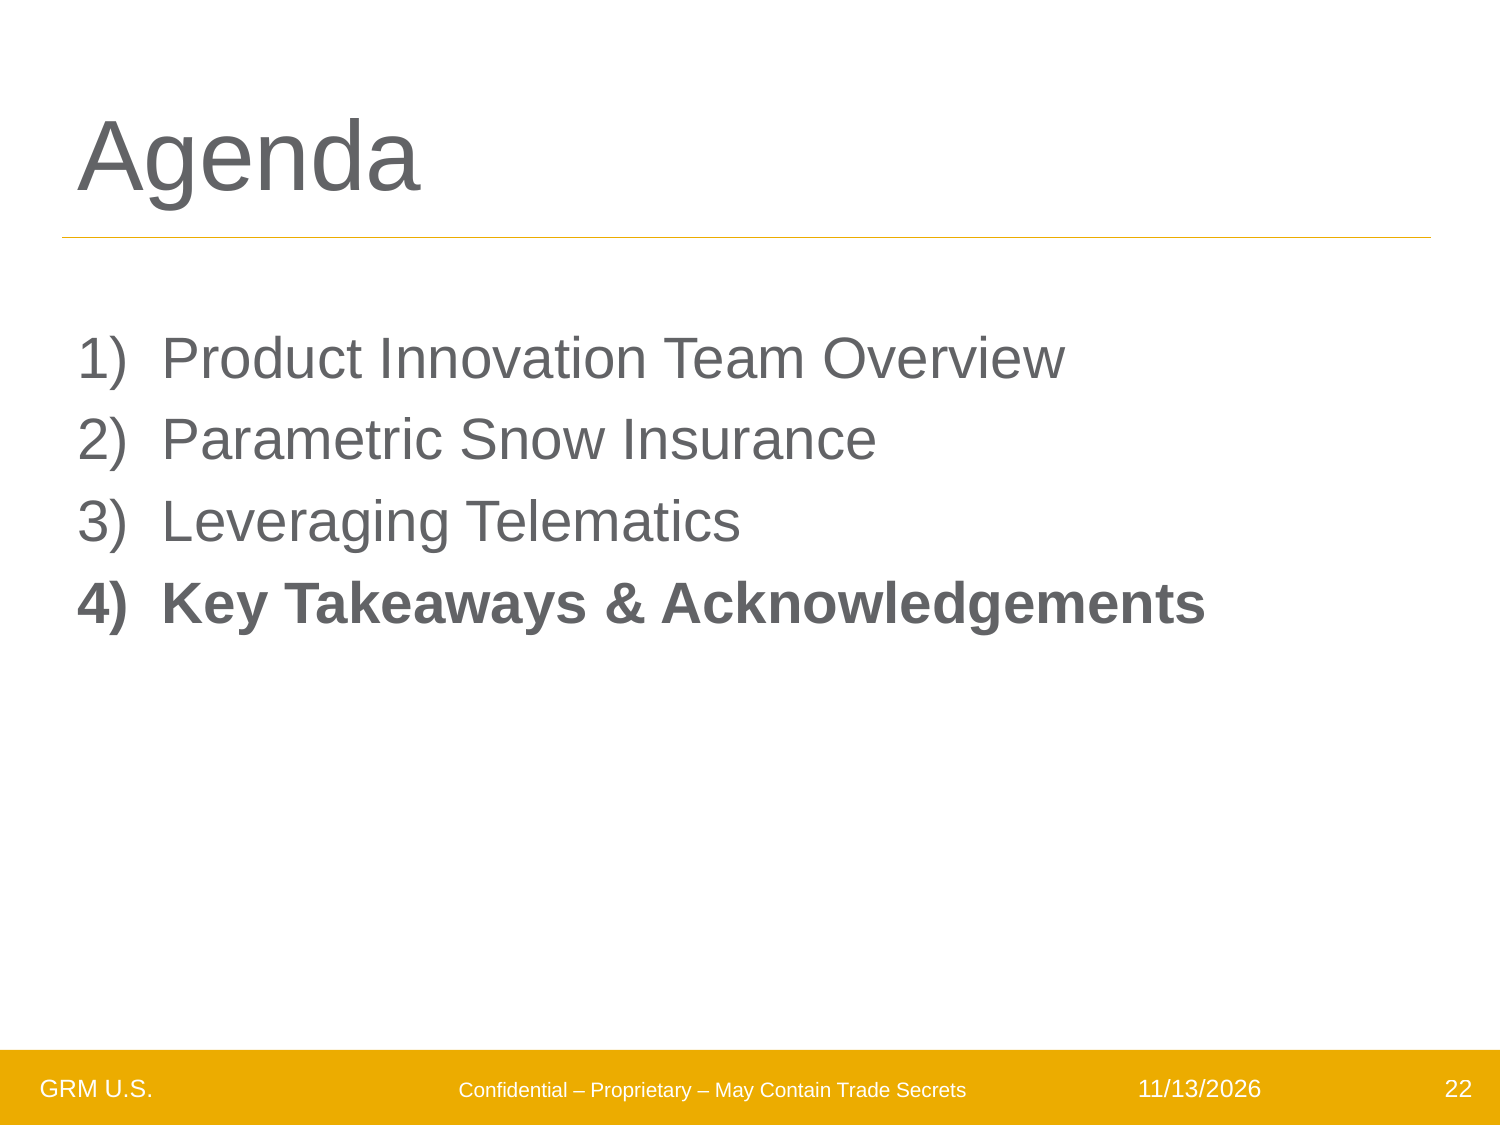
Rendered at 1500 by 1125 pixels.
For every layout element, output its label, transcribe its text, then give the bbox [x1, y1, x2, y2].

list Product Innovation Team Overview Parametric Snow Insurance Leveraging Telematics Key Takeaways & Acknowledgements [62, 312, 1432, 963]
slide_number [1037, 1057, 1363, 1118]
slide_number 22 [1374, 1057, 1488, 1118]
